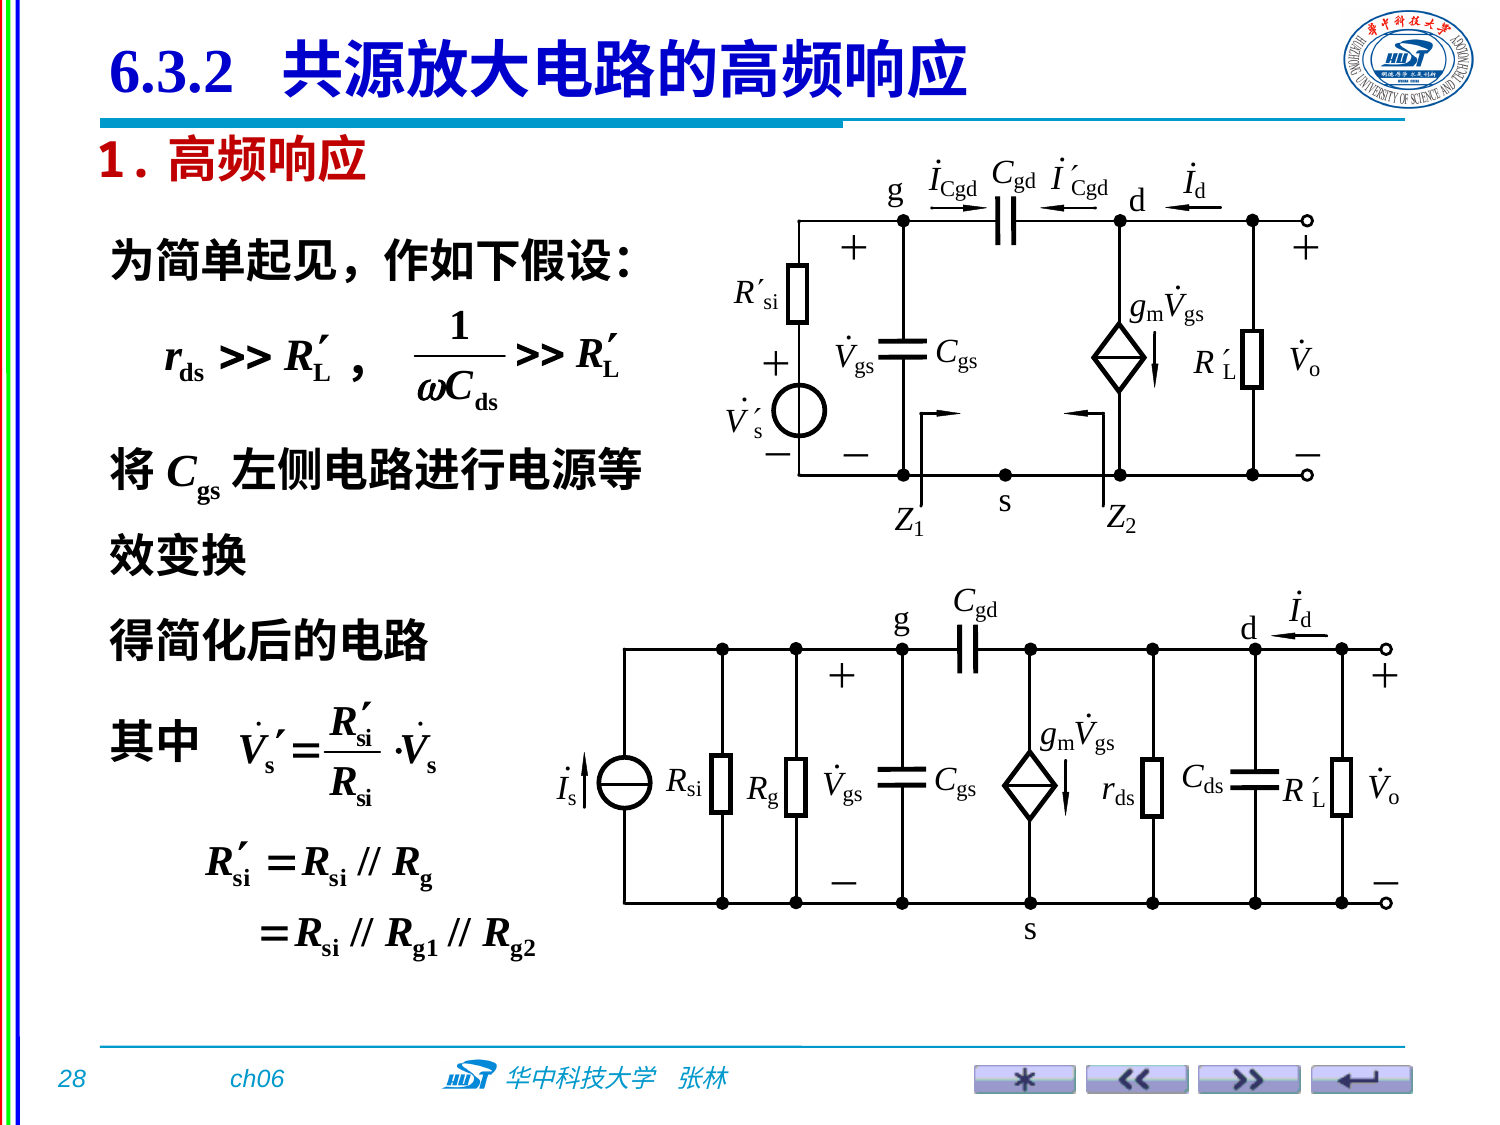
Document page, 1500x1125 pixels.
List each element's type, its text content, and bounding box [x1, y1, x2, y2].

picture [1198, 1065, 1301, 1094]
picture [1340, 7, 1479, 111]
picture [1311, 1065, 1413, 1094]
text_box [196, 831, 544, 971]
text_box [235, 692, 446, 817]
text_box 其中 [94, 705, 230, 775]
picture [974, 1065, 1076, 1094]
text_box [157, 325, 325, 394]
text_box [330, 296, 627, 421]
picture [441, 1059, 497, 1089]
text_box 6.3.2 共源放大电路的高频响应 [94, 22, 1413, 113]
text_box 将Cgs左侧电路进行电源等效变换 [94, 544, 668, 582]
text_box 1.高频响应 [80, 120, 767, 196]
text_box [542, 562, 1414, 954]
text_box 为简单起见，作如下假设： [94, 208, 715, 295]
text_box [720, 130, 1334, 540]
picture [1086, 1065, 1189, 1094]
text_box 将Cgs左侧电路进行电源等效变换 [94, 406, 668, 543]
text_box 得简化后的电路 [94, 582, 537, 675]
